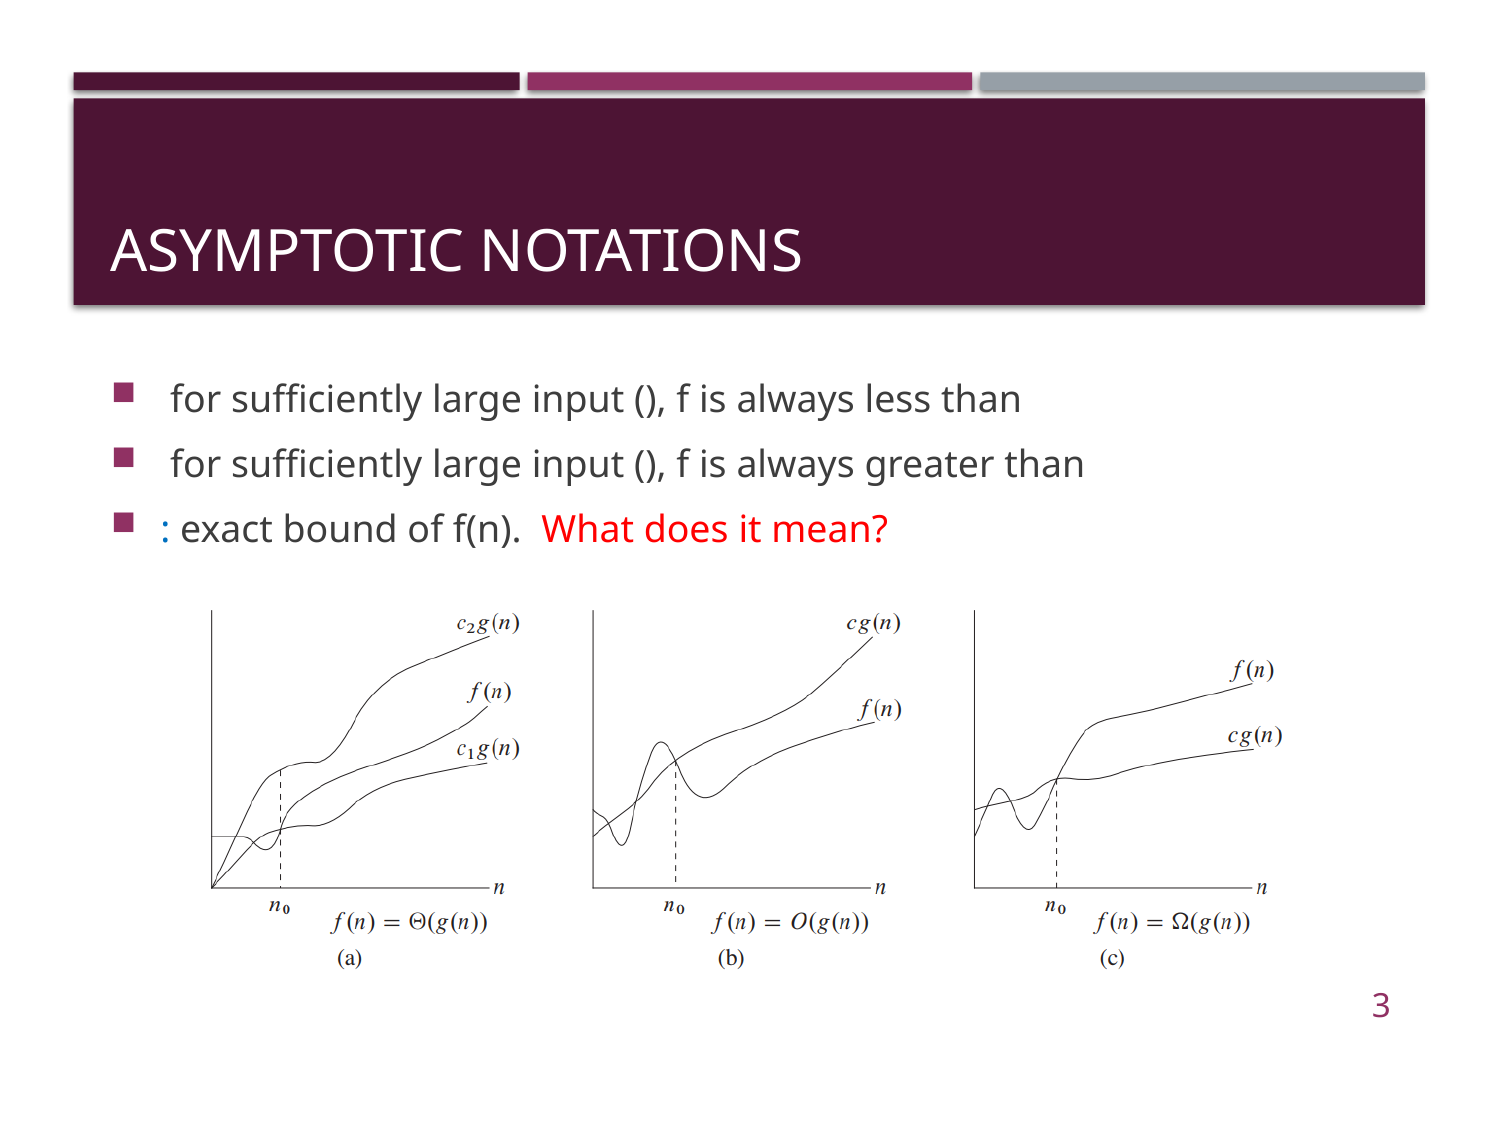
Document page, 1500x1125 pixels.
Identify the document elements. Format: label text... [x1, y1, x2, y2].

title Asymptotic notations [95, 112, 1406, 291]
slide_number 3 [1279, 977, 1406, 1037]
picture [181, 587, 1293, 979]
